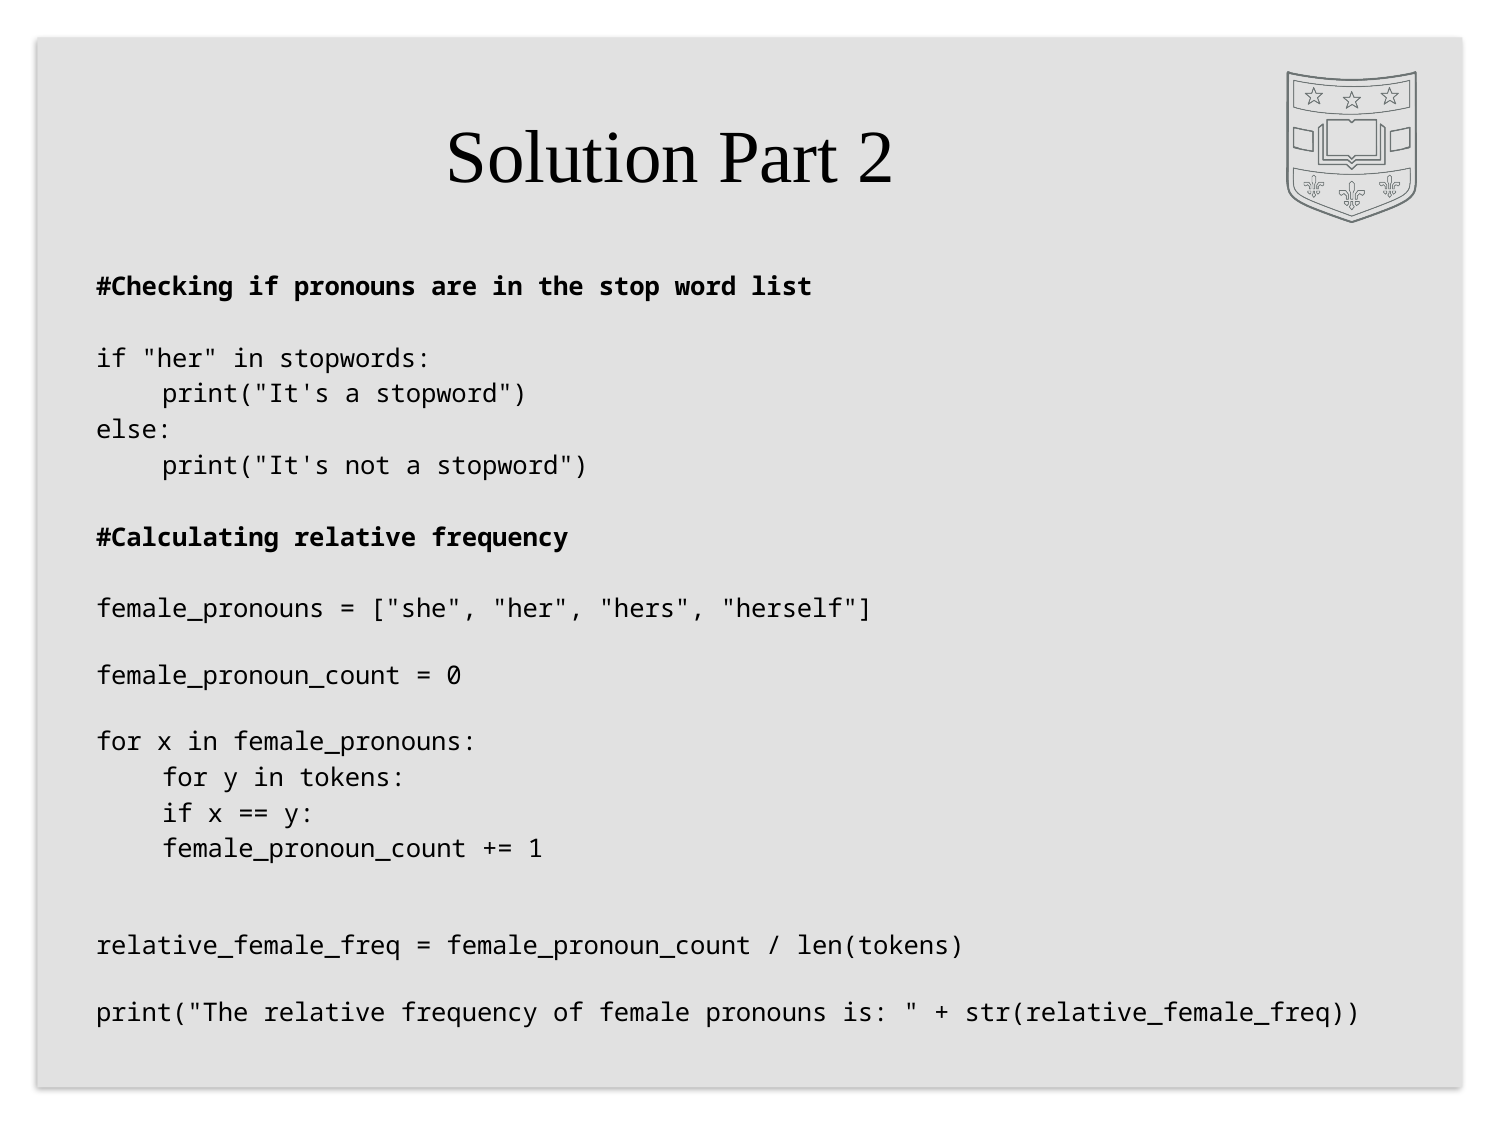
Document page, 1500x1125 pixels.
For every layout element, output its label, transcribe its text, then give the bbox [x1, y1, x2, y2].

title Solution Part 2 [76, 71, 1264, 233]
picture [1286, 71, 1417, 223]
list #Checking if pronouns are in the stop word list if "her" in stopwords: print("It's a stopword") else: print("It's not a stopword") #Calculating relative frequency female_pronouns = ["she", "her", "hers", "herself"] female_pronoun_count = 0 for x in female_pronouns: for y in tokens: if x == y: female_pronoun_count += 1 relative_female_freq = female_pronoun_count / len(tokens) print("The relative frequency of female pronouns is: " + str(relative_female_freq)) [81, 262, 1417, 1047]
